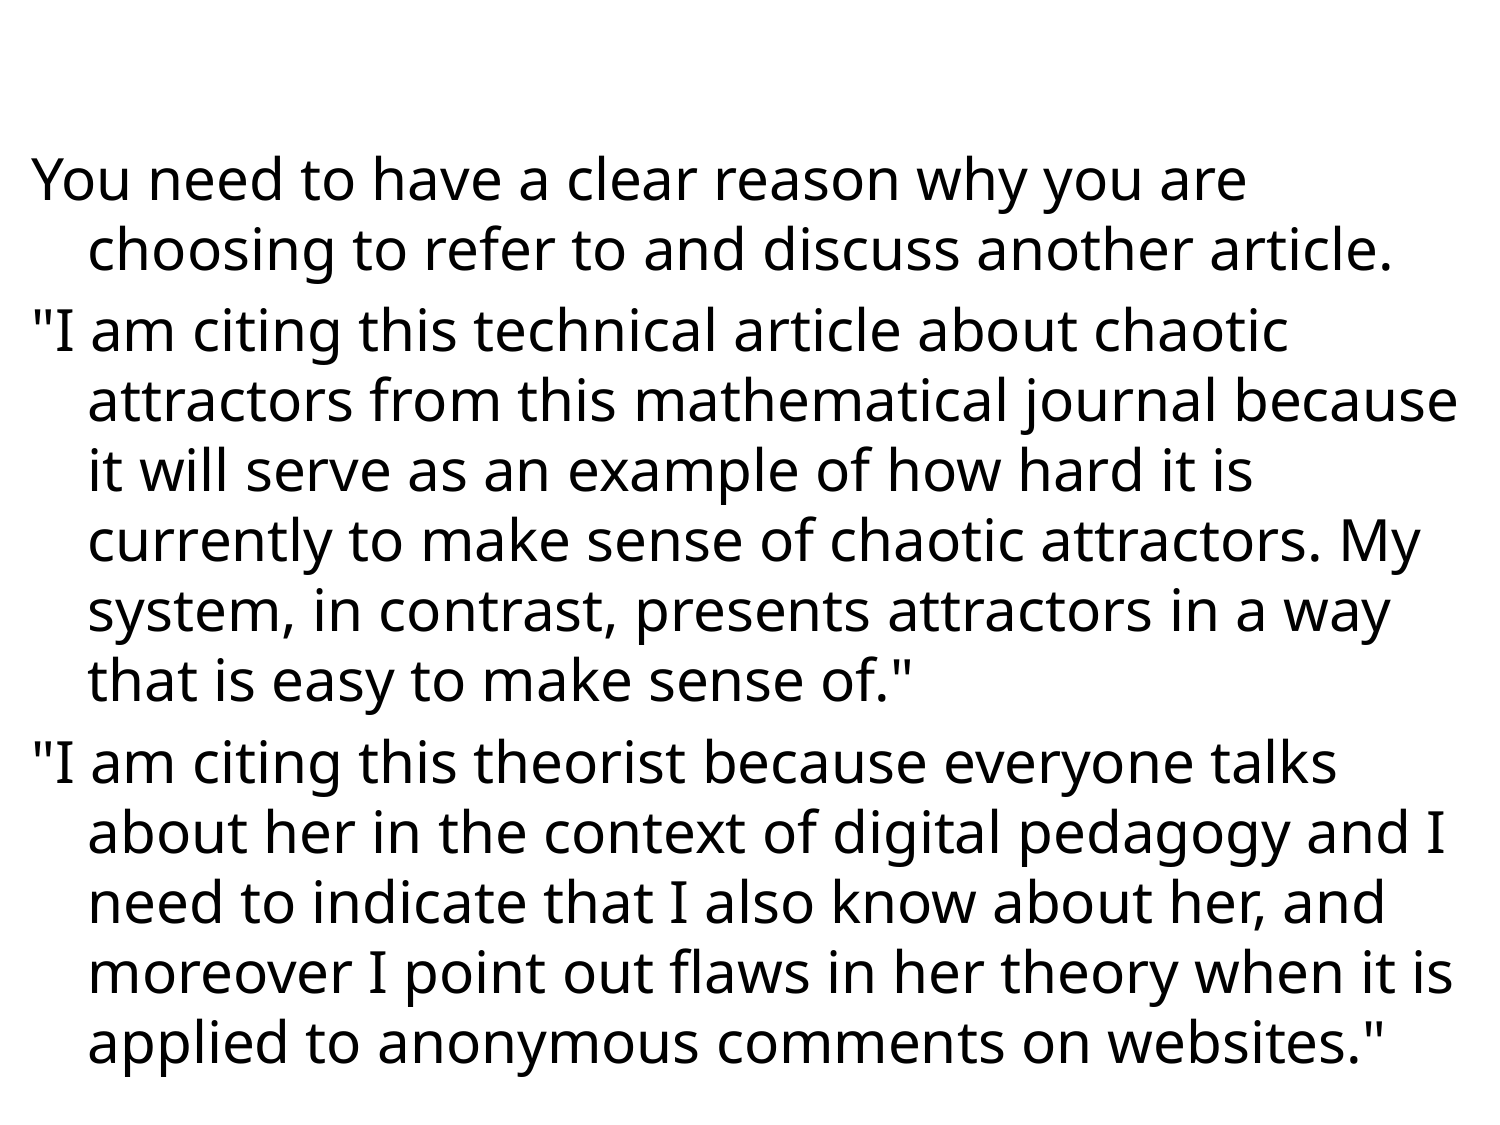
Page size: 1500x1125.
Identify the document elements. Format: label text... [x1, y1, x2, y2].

list You need to have a clear reason why you are choosing to refer to and discuss another article. "I am citing this technical article about chaotic attractors from this mathematical journal because it will serve as an example of how hard it is currently to make sense of chaotic attractors. My system, in contrast, presents attractors in a way that is easy to make sense of." "I am citing this theorist because everyone talks about her in the context of digital pedagogy and I need to indicate that I also know about her, and moreover I point out flaws in her theory when it is applied to anonymous comments on websites." [16, 134, 1483, 1063]
